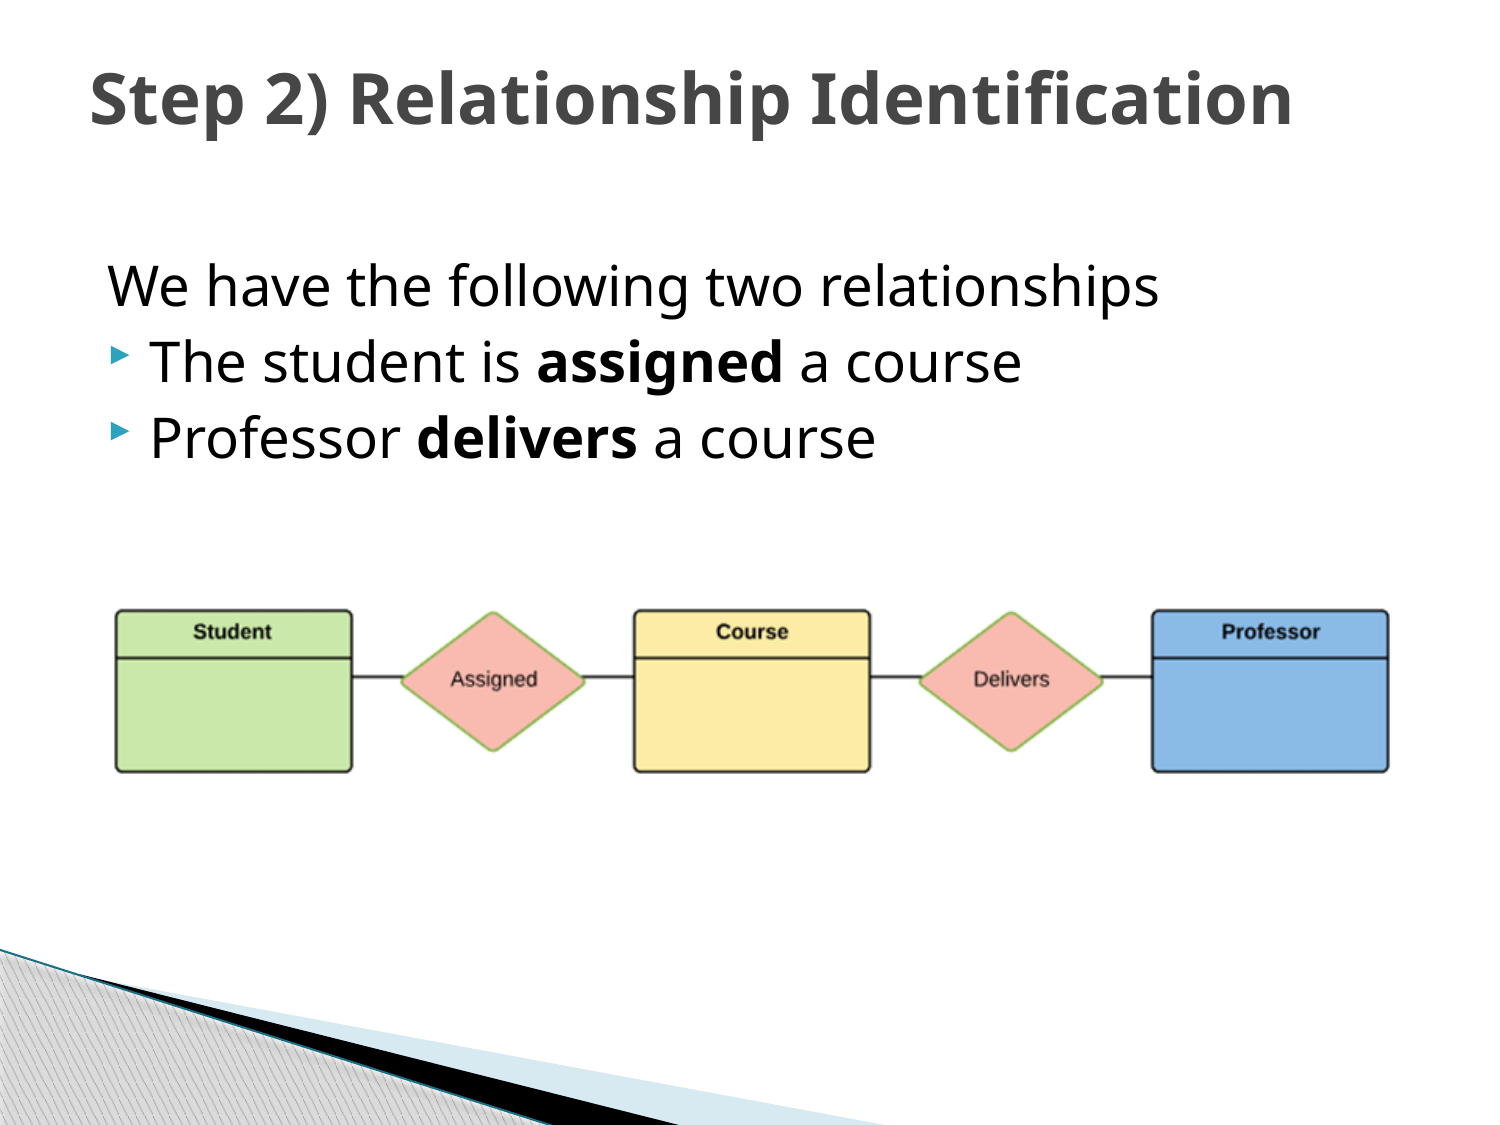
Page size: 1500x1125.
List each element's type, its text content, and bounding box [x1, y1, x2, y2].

picture [95, 562, 1405, 810]
title Step 2) Relationship Identification [75, 45, 1425, 233]
list We have the following two relationships The student is assigned a course Professor delivers a course [75, 243, 1425, 986]
